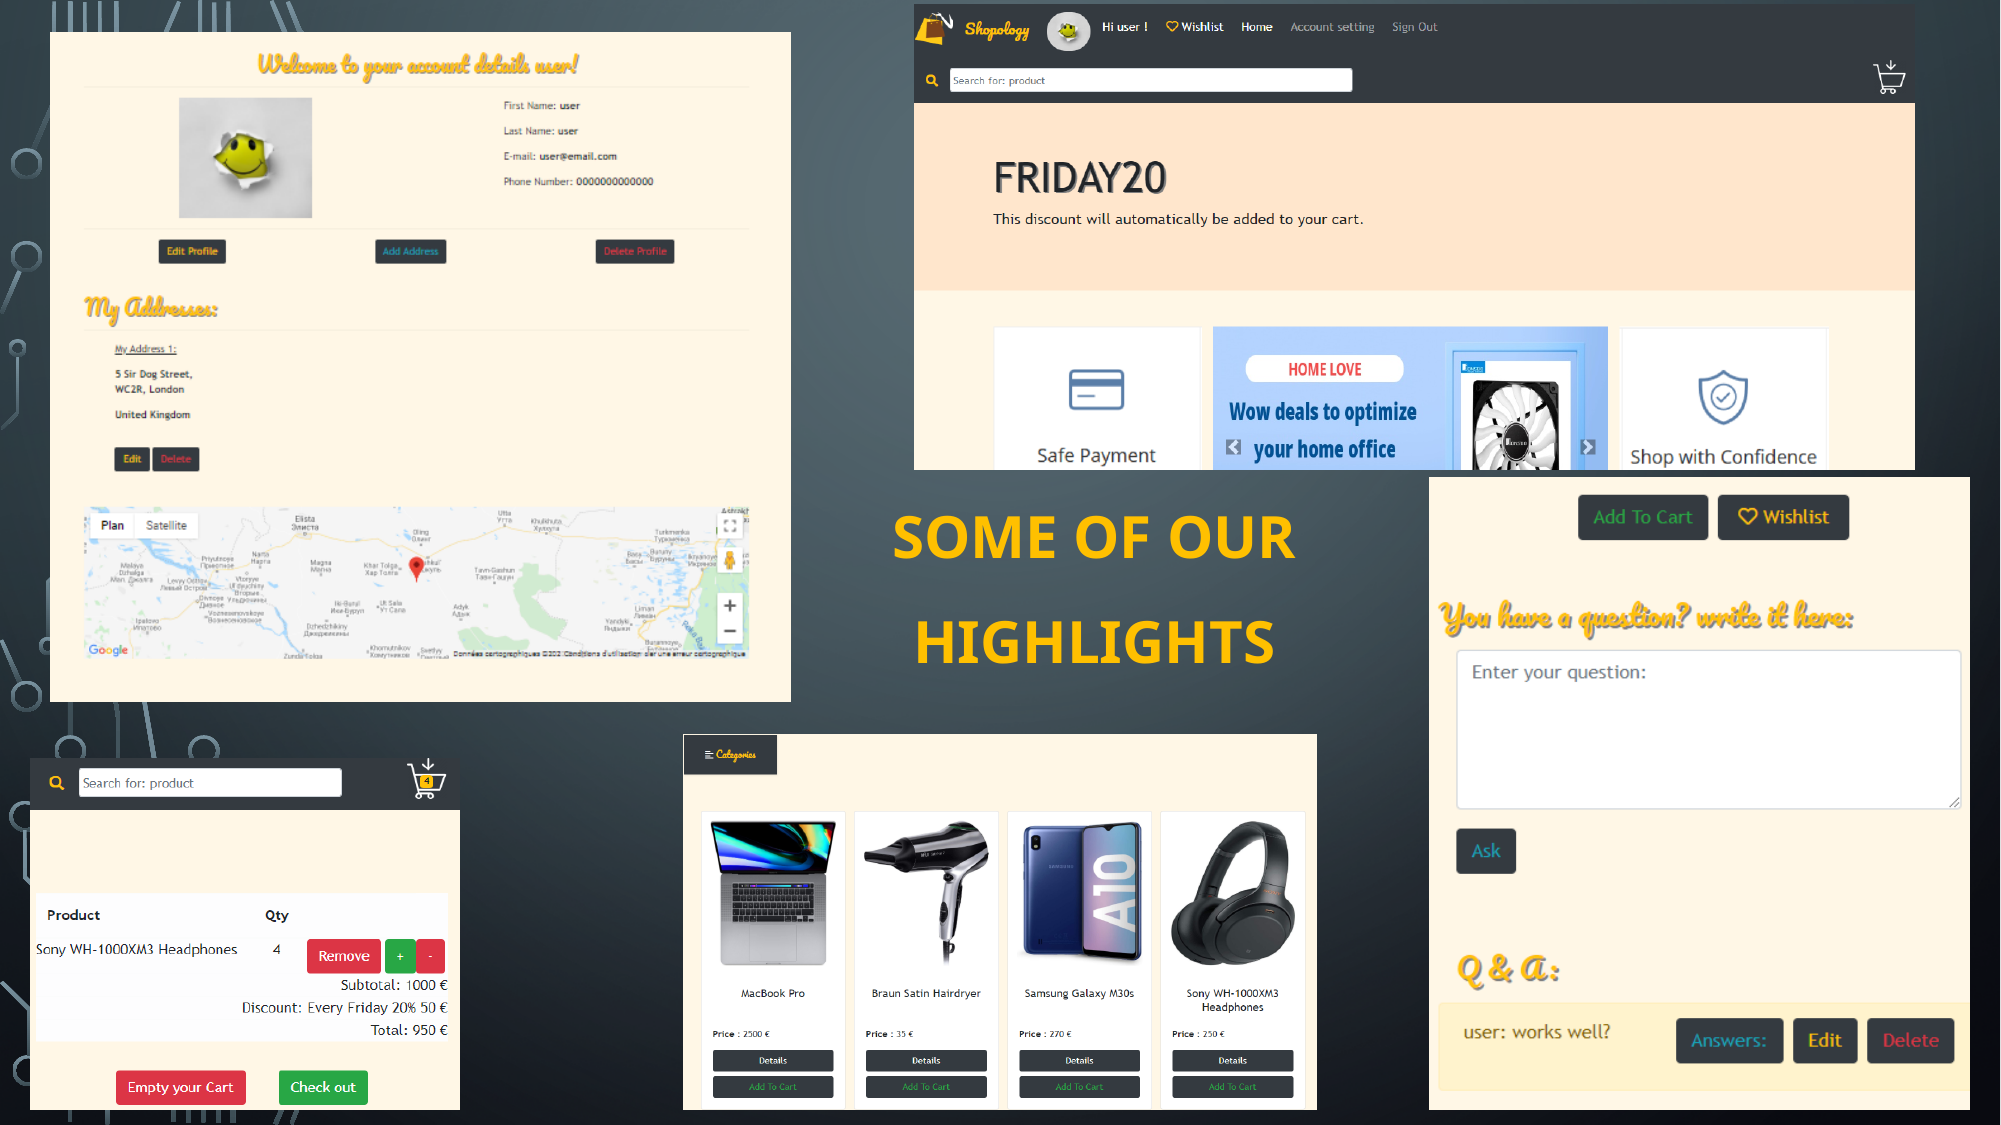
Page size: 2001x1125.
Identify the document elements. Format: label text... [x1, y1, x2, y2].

picture [683, 734, 1317, 1110]
picture [914, 3, 1915, 470]
picture [30, 757, 460, 1110]
picture [1429, 477, 1970, 1110]
picture [49, 31, 791, 702]
subtitle Some of our highlights [824, 478, 1364, 702]
